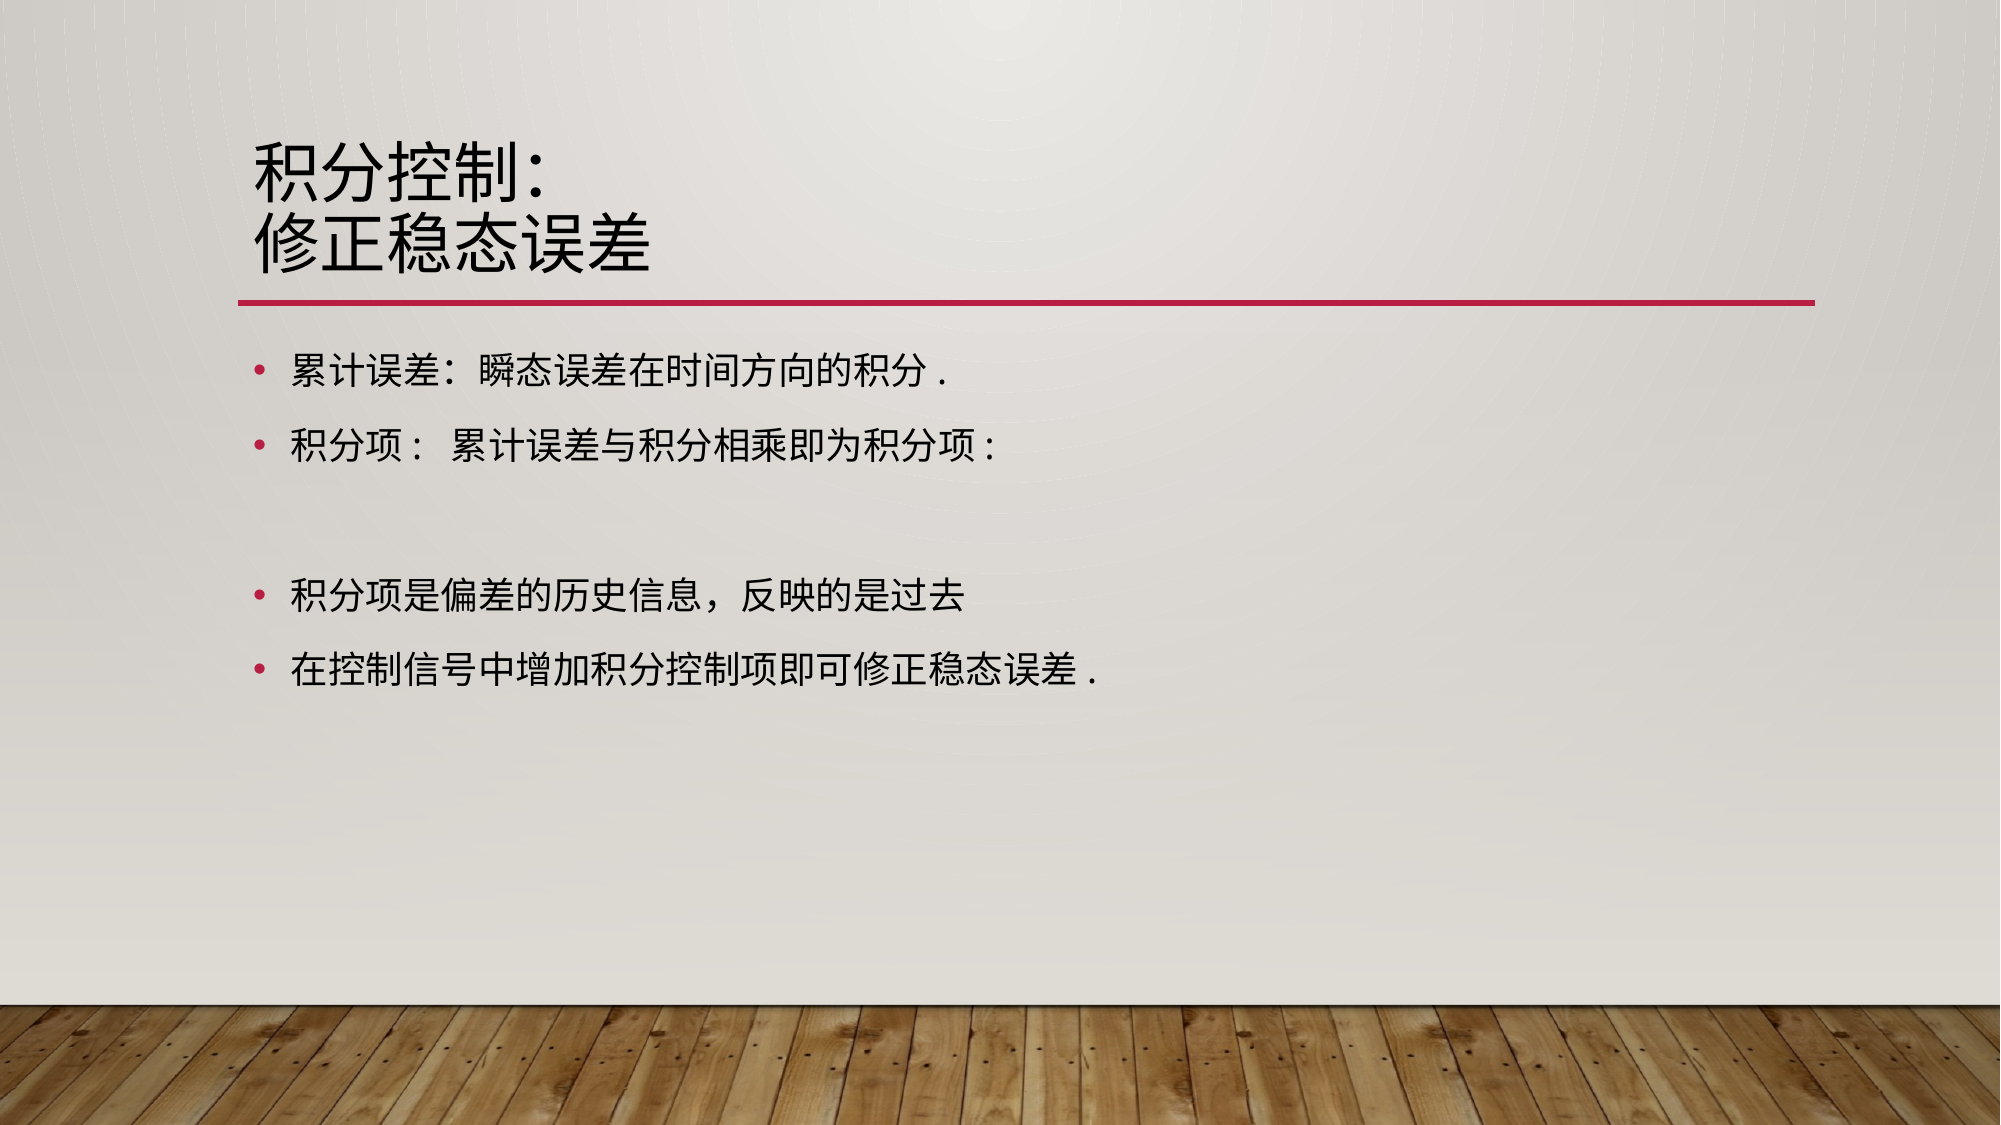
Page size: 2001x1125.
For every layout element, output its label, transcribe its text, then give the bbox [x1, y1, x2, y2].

title 积分控制： 修正稳态误差 [238, 131, 1814, 305]
picture [0, 1005, 2000, 1125]
